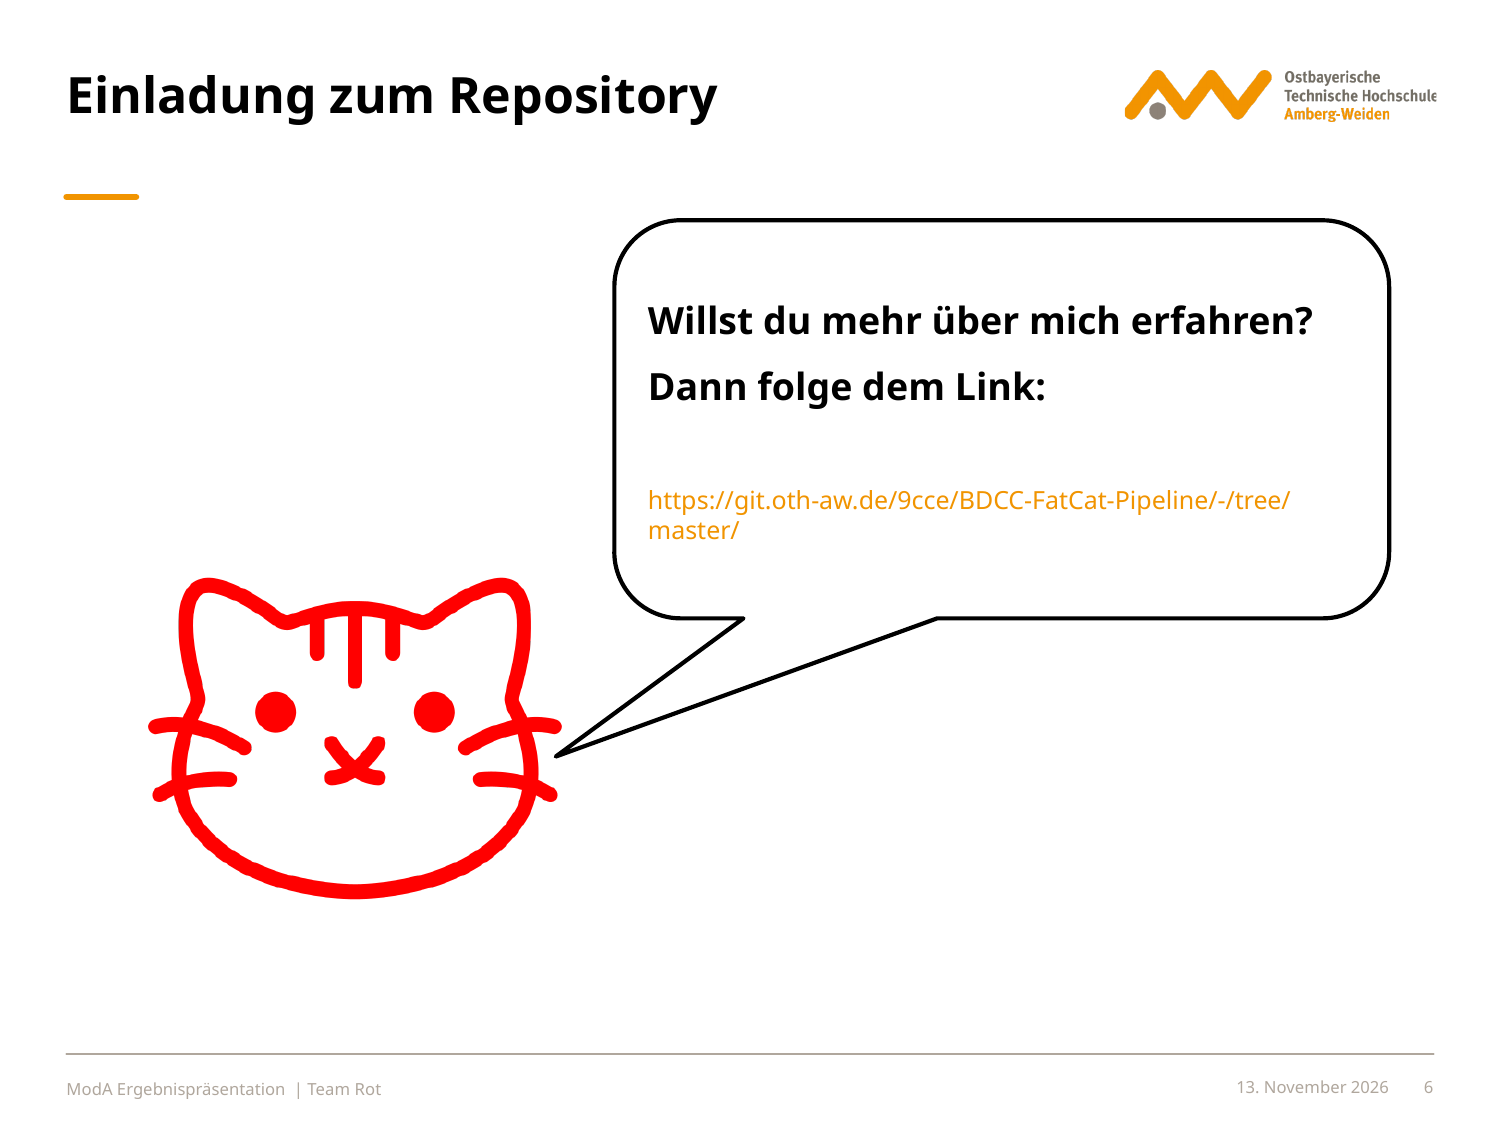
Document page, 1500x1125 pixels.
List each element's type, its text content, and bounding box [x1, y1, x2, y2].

footer ModA Ergebnispräsentation | Team Rot [66, 1065, 997, 1113]
picture [117, 501, 591, 975]
slide_number 6 [1395, 1065, 1434, 1113]
title Einladung zum Repository [66, 70, 1434, 130]
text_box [614, 220, 1390, 619]
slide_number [1171, 1065, 1390, 1113]
